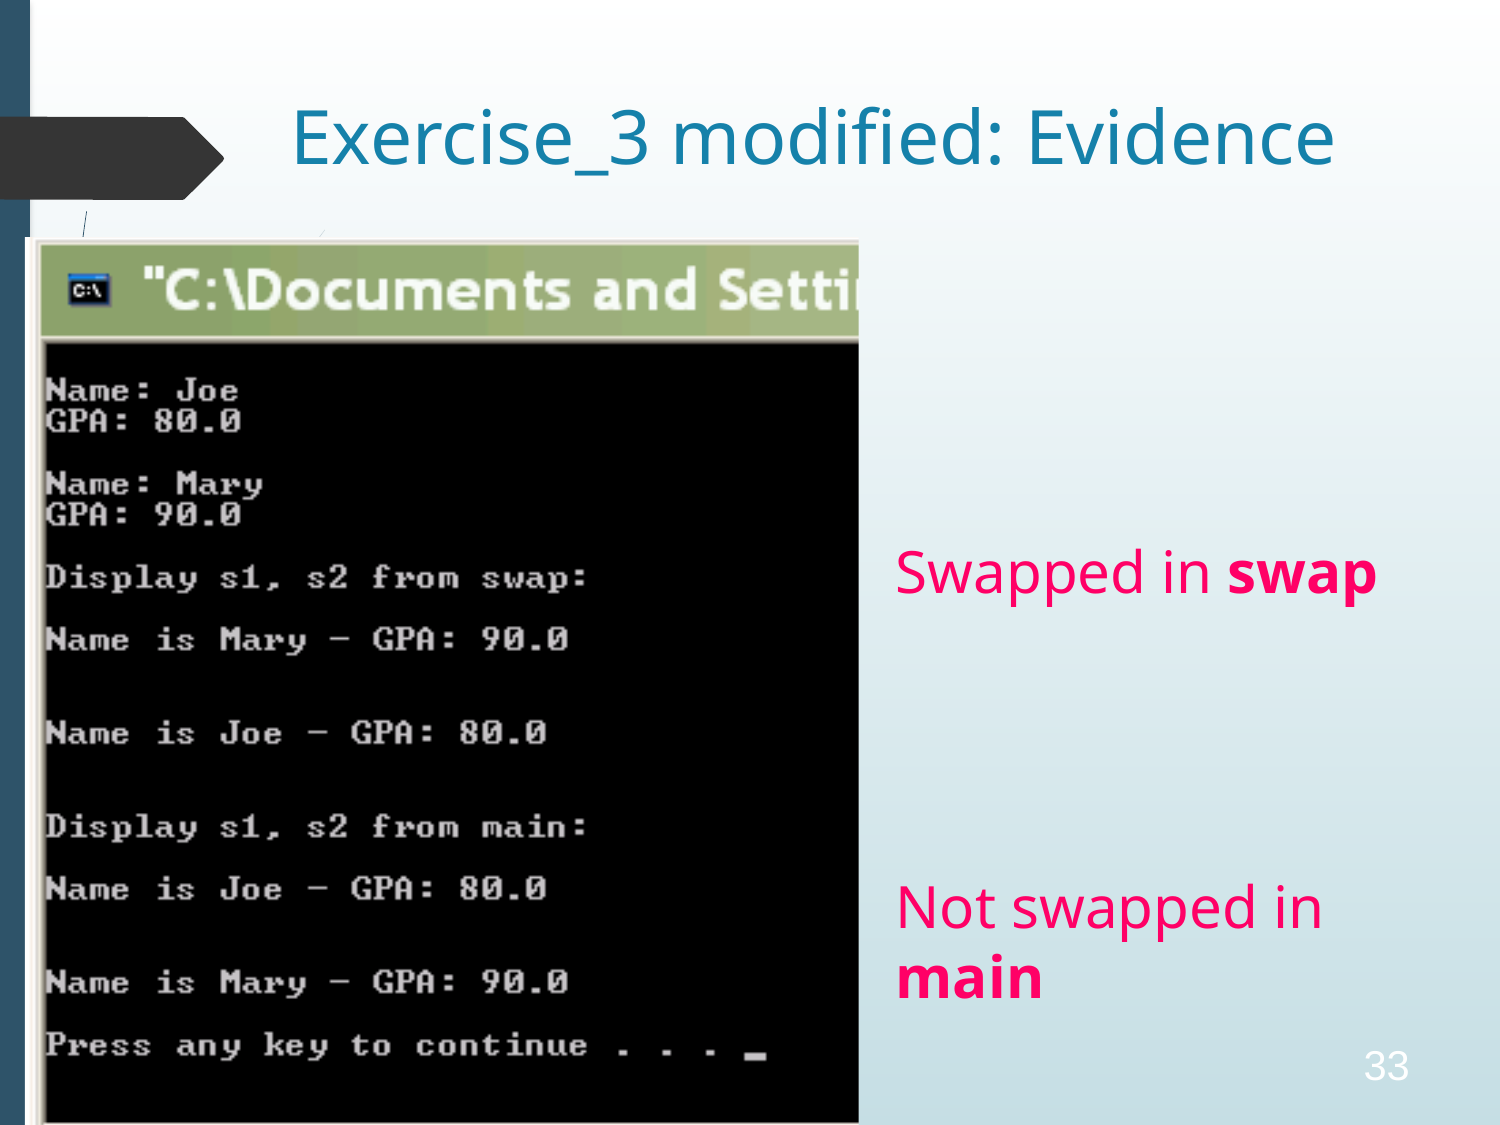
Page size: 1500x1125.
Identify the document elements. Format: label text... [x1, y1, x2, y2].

title Exercise_3 modified: Evidence [275, 82, 1500, 195]
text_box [24, 237, 1500, 1125]
